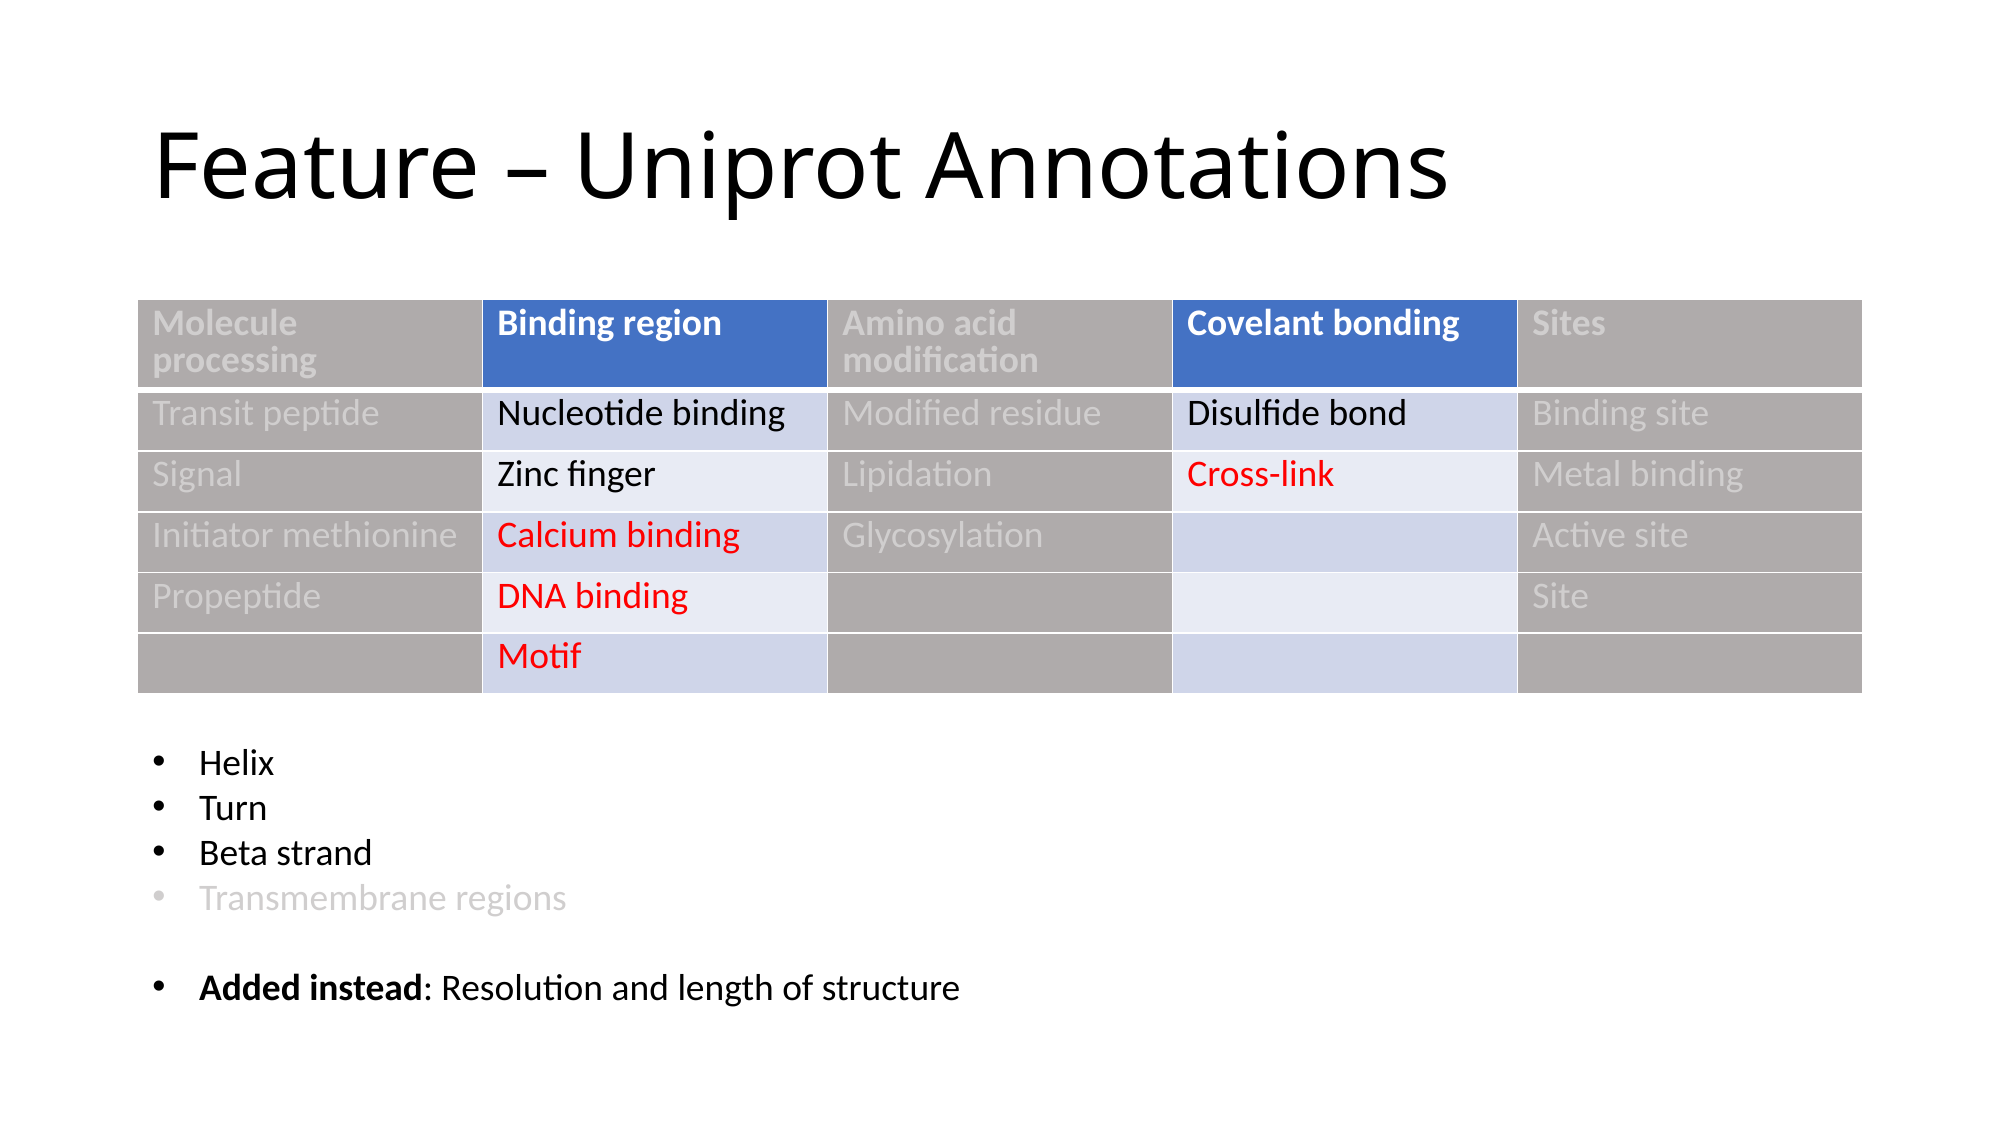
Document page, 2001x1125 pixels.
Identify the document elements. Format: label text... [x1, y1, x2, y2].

table_cell Cross-link [1173, 452, 1517, 511]
table_header Molecule processing [138, 300, 482, 387]
table_header Binding region [483, 300, 827, 387]
table_cell [1173, 573, 1517, 632]
title Feature – Uniprot Annotations [137, 59, 1863, 278]
table_header Amino acid modification [828, 300, 1172, 387]
table_cell [138, 634, 482, 693]
table_cell Lipidation [828, 452, 1172, 511]
table_cell Disulfide bond [1173, 393, 1517, 450]
table_cell Transit peptide [138, 393, 482, 450]
table_cell Site [1518, 573, 1862, 632]
table_header Covelant bonding [1173, 300, 1517, 387]
table_cell DNA binding [483, 573, 827, 632]
table_cell Modified residue [828, 393, 1172, 450]
table_cell Initiator methionine [138, 513, 482, 572]
table_cell Propeptide [138, 573, 482, 632]
table_cell [828, 634, 1172, 693]
table_cell Nucleotide binding [483, 393, 827, 450]
table_cell Calcium binding [483, 513, 827, 572]
table_cell Signal [138, 452, 482, 511]
table_cell Metal binding [1518, 452, 1862, 511]
table_cell Motif [483, 634, 827, 693]
table_cell [1173, 513, 1517, 572]
text_box Helix Turn Beta strand Transmembrane regions Added instead: Resolution and length of structure [137, 730, 1874, 1016]
table_header Sites [1518, 300, 1862, 387]
table_cell [828, 573, 1172, 632]
table_cell [1518, 634, 1862, 693]
table_cell Glycosylation [828, 513, 1172, 572]
table_cell Zinc finger [483, 452, 827, 511]
table_cell [1173, 634, 1517, 693]
table_cell Active site [1518, 513, 1862, 572]
table_cell Binding site [1518, 393, 1862, 450]
